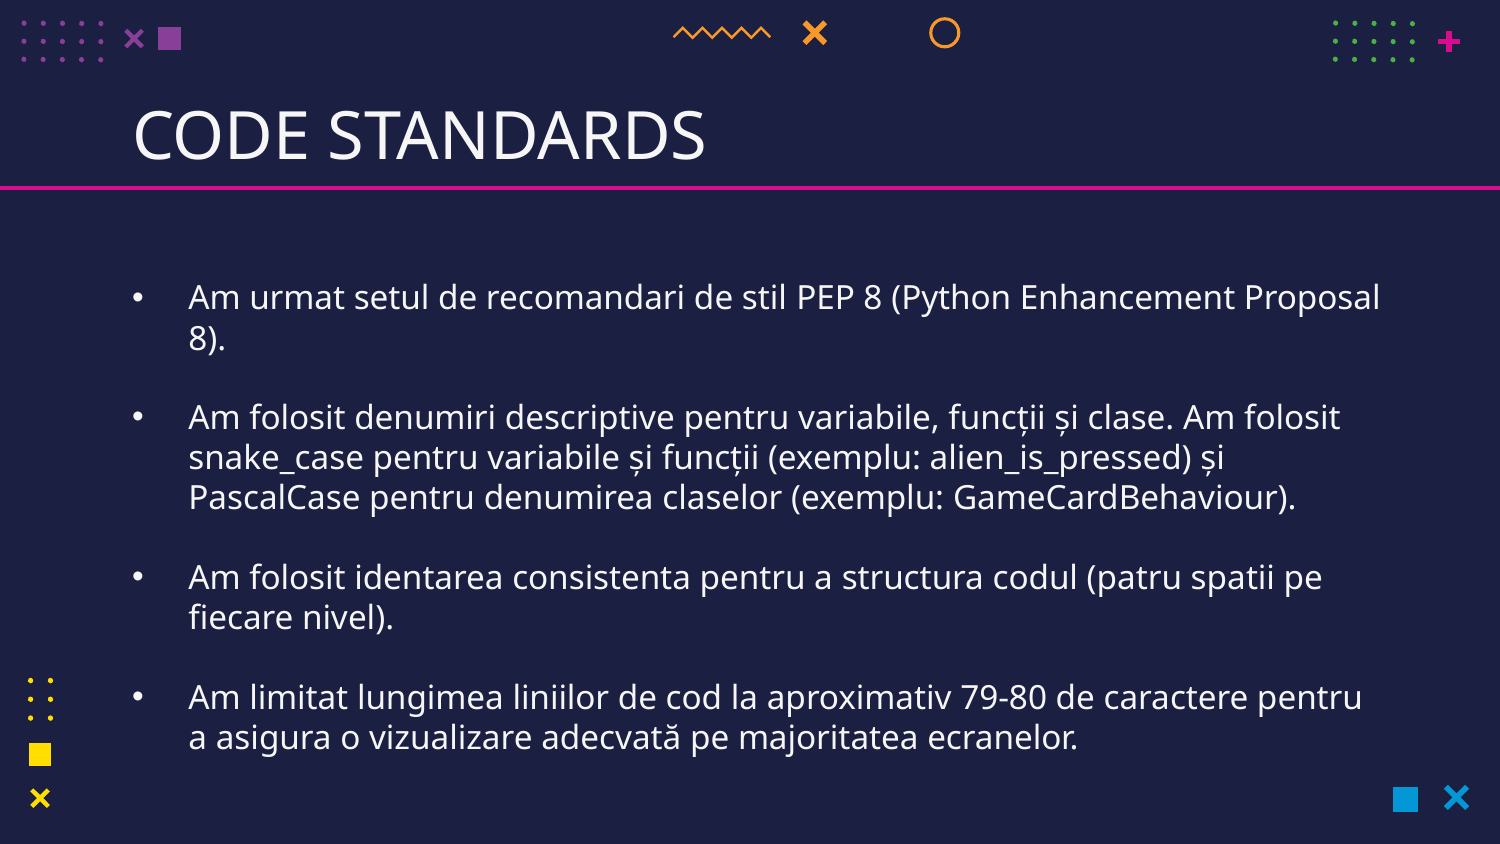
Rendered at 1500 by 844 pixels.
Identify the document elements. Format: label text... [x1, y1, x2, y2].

title CODE STANDARDS [116, 77, 1383, 172]
list Am urmat setul de recomandari de stil PEP 8 (Python Enhancement Proposal 8). Am folosit denumiri descriptive pentru variabile, funcții și clase. Am folosit snake_case pentru variabile și funcții (exemplu: alien_is_pressed) și PascalCase pentru denumirea claselor (exemplu: GameCardBehaviour). Am folosit identarea consistenta pentru a structura codul (patru spatii pe fiecare nivel). Am limitat lungimea liniilor de cod la aproximativ 79-80 de caractere pentru a asigura o vizualizare adecvată pe majoritatea ecranelor. [116, 261, 1400, 752]
